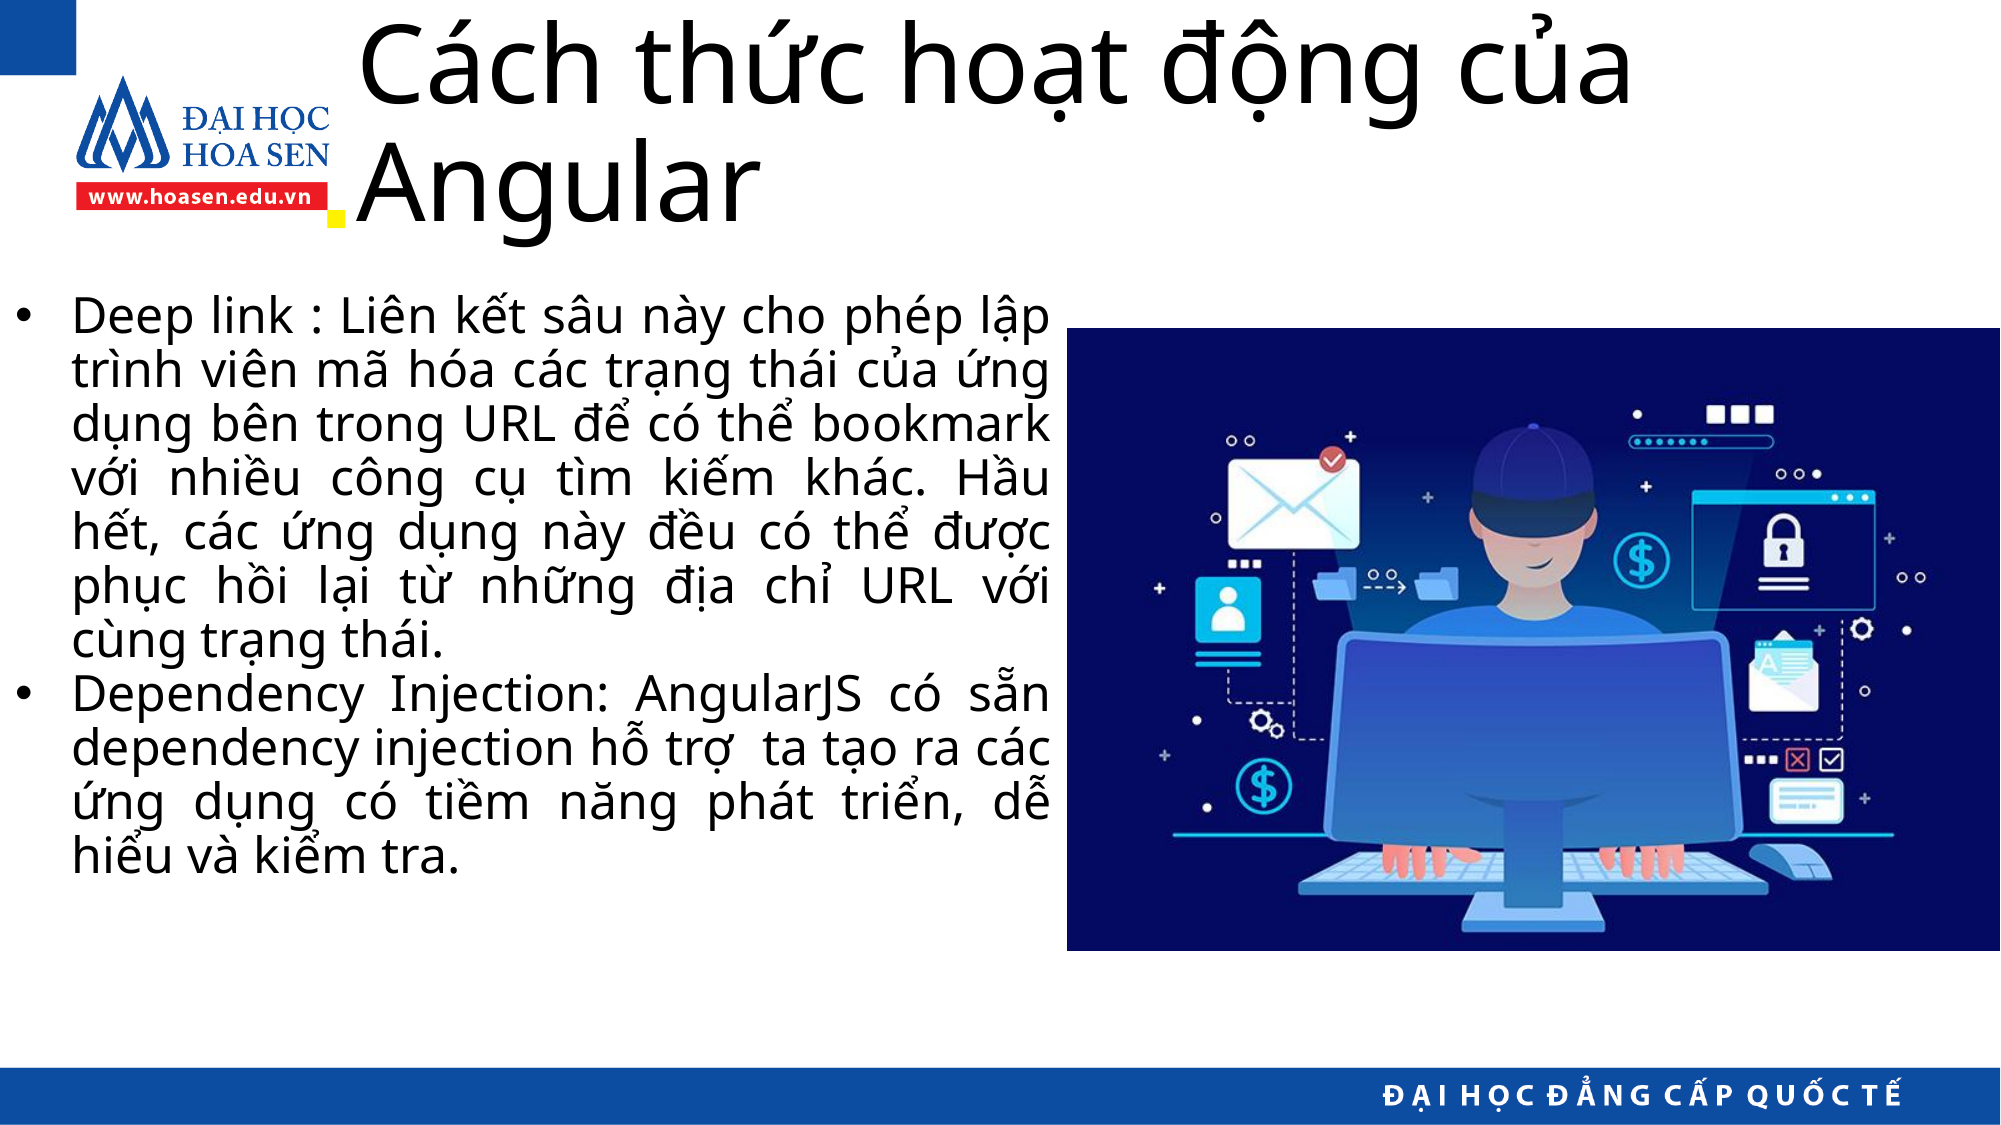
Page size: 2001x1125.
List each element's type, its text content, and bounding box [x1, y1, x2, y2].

text_box Deep link : Liên kết sâu này cho phép lập trình viên mã hóa các trạng thái của ứng dụng bên trong URL để có thể bookmark với nhiều công cụ tìm kiếm khác. Hầu hết, các ứng dụng này đều có thể được phục hồi lại từ những địa chỉ URL với cùng trạng thái. Dependency Injection: AngularJS có sẵn dependency injection hỗ trợ ta tạo ra các ứng dụng có tiềm năng phát triển, dễ hiểu và kiểm tra. [0, 259, 1068, 892]
title Cách thức hoạt động của Angular [341, 0, 1842, 253]
picture [0, 0, 2001, 1125]
